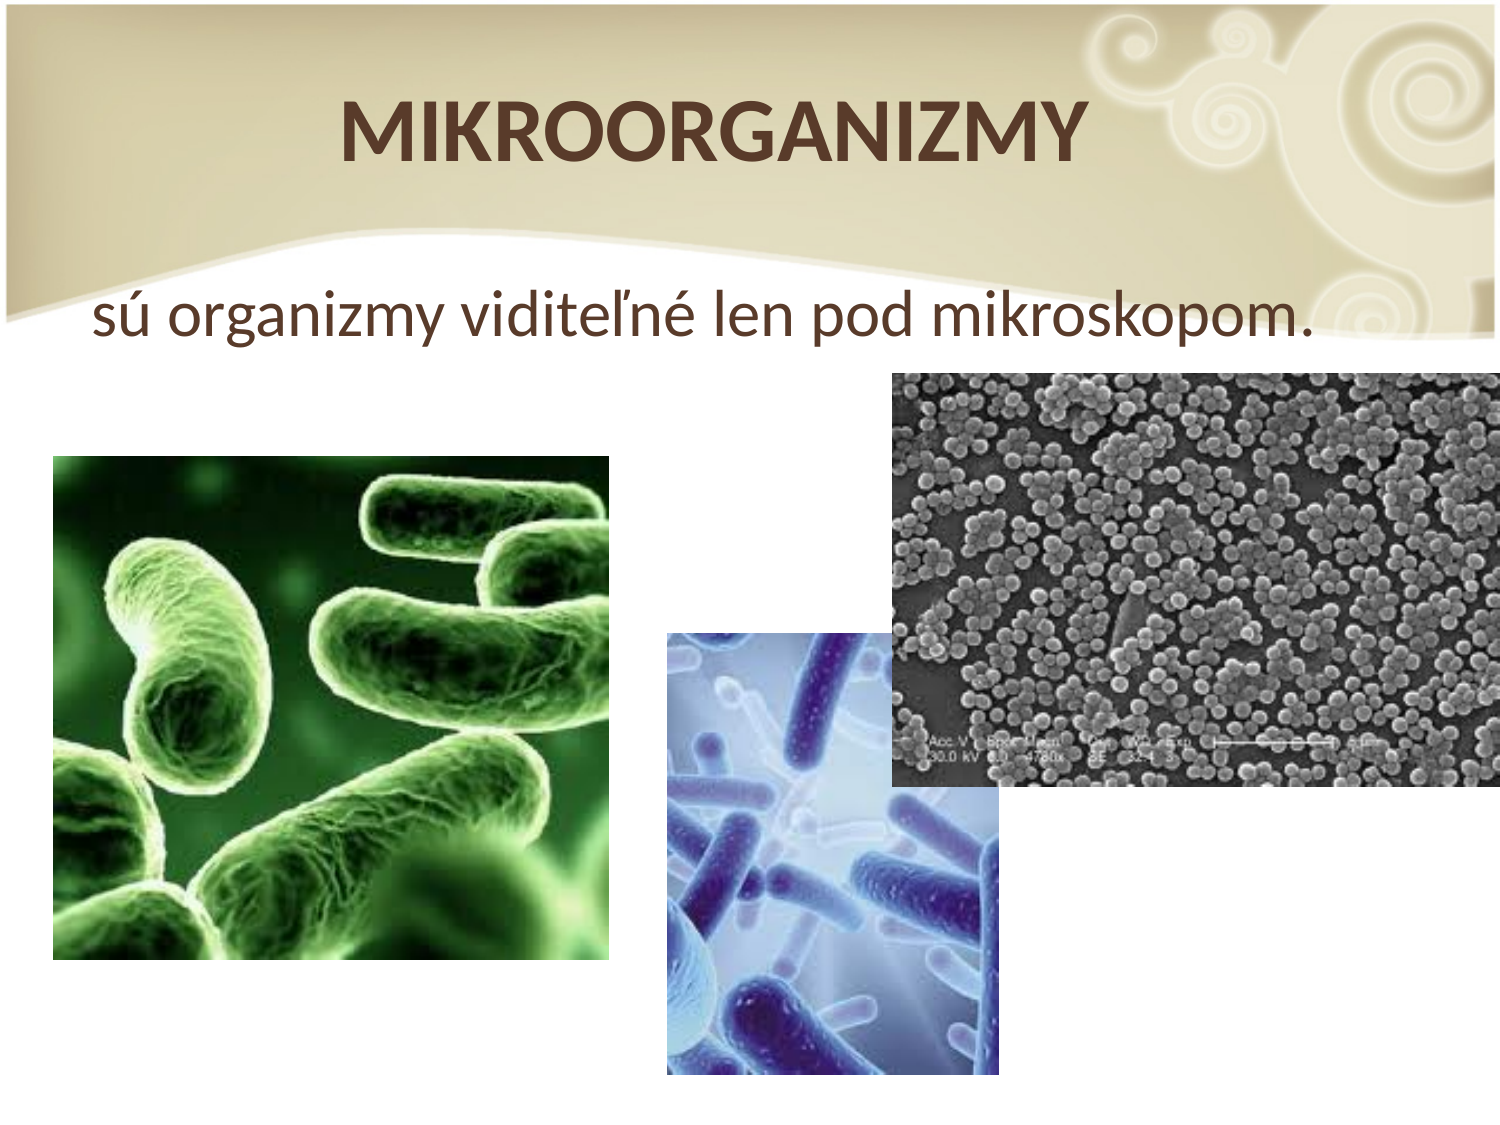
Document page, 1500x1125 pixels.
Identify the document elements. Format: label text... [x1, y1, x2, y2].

text_box sú organizmy viditeľné len pod mikroskopom. [76, 262, 1402, 1005]
text_box MIKROORGANIZMY [218, 30, 1210, 219]
picture [0, 0, 1500, 1125]
